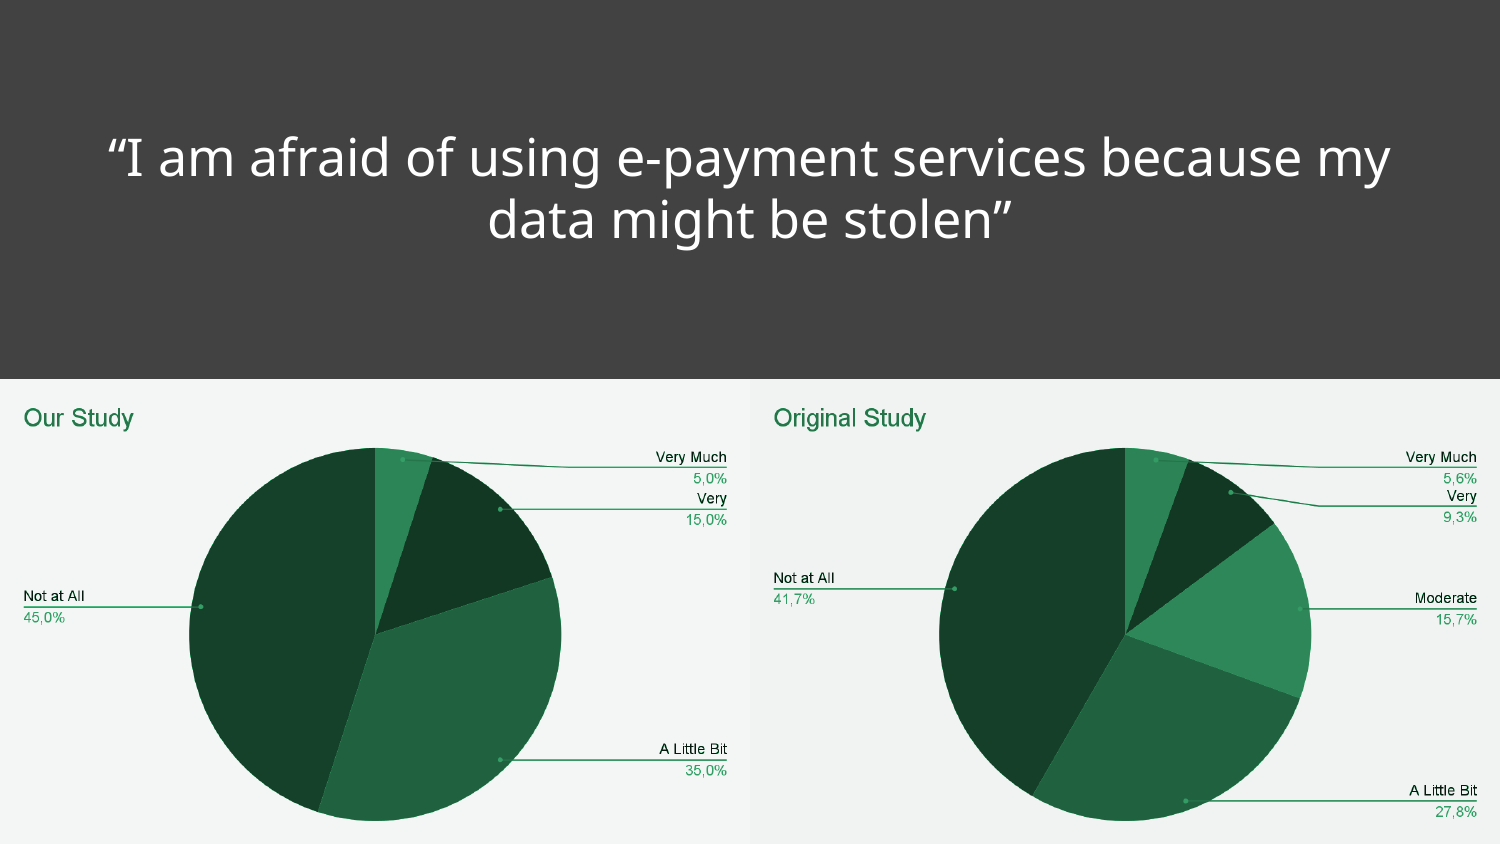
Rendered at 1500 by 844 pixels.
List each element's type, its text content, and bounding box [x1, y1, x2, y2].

title “I am afraid of using e-payment services because my data might be stolen” [51, 60, 1449, 313]
picture [0, 379, 1500, 844]
